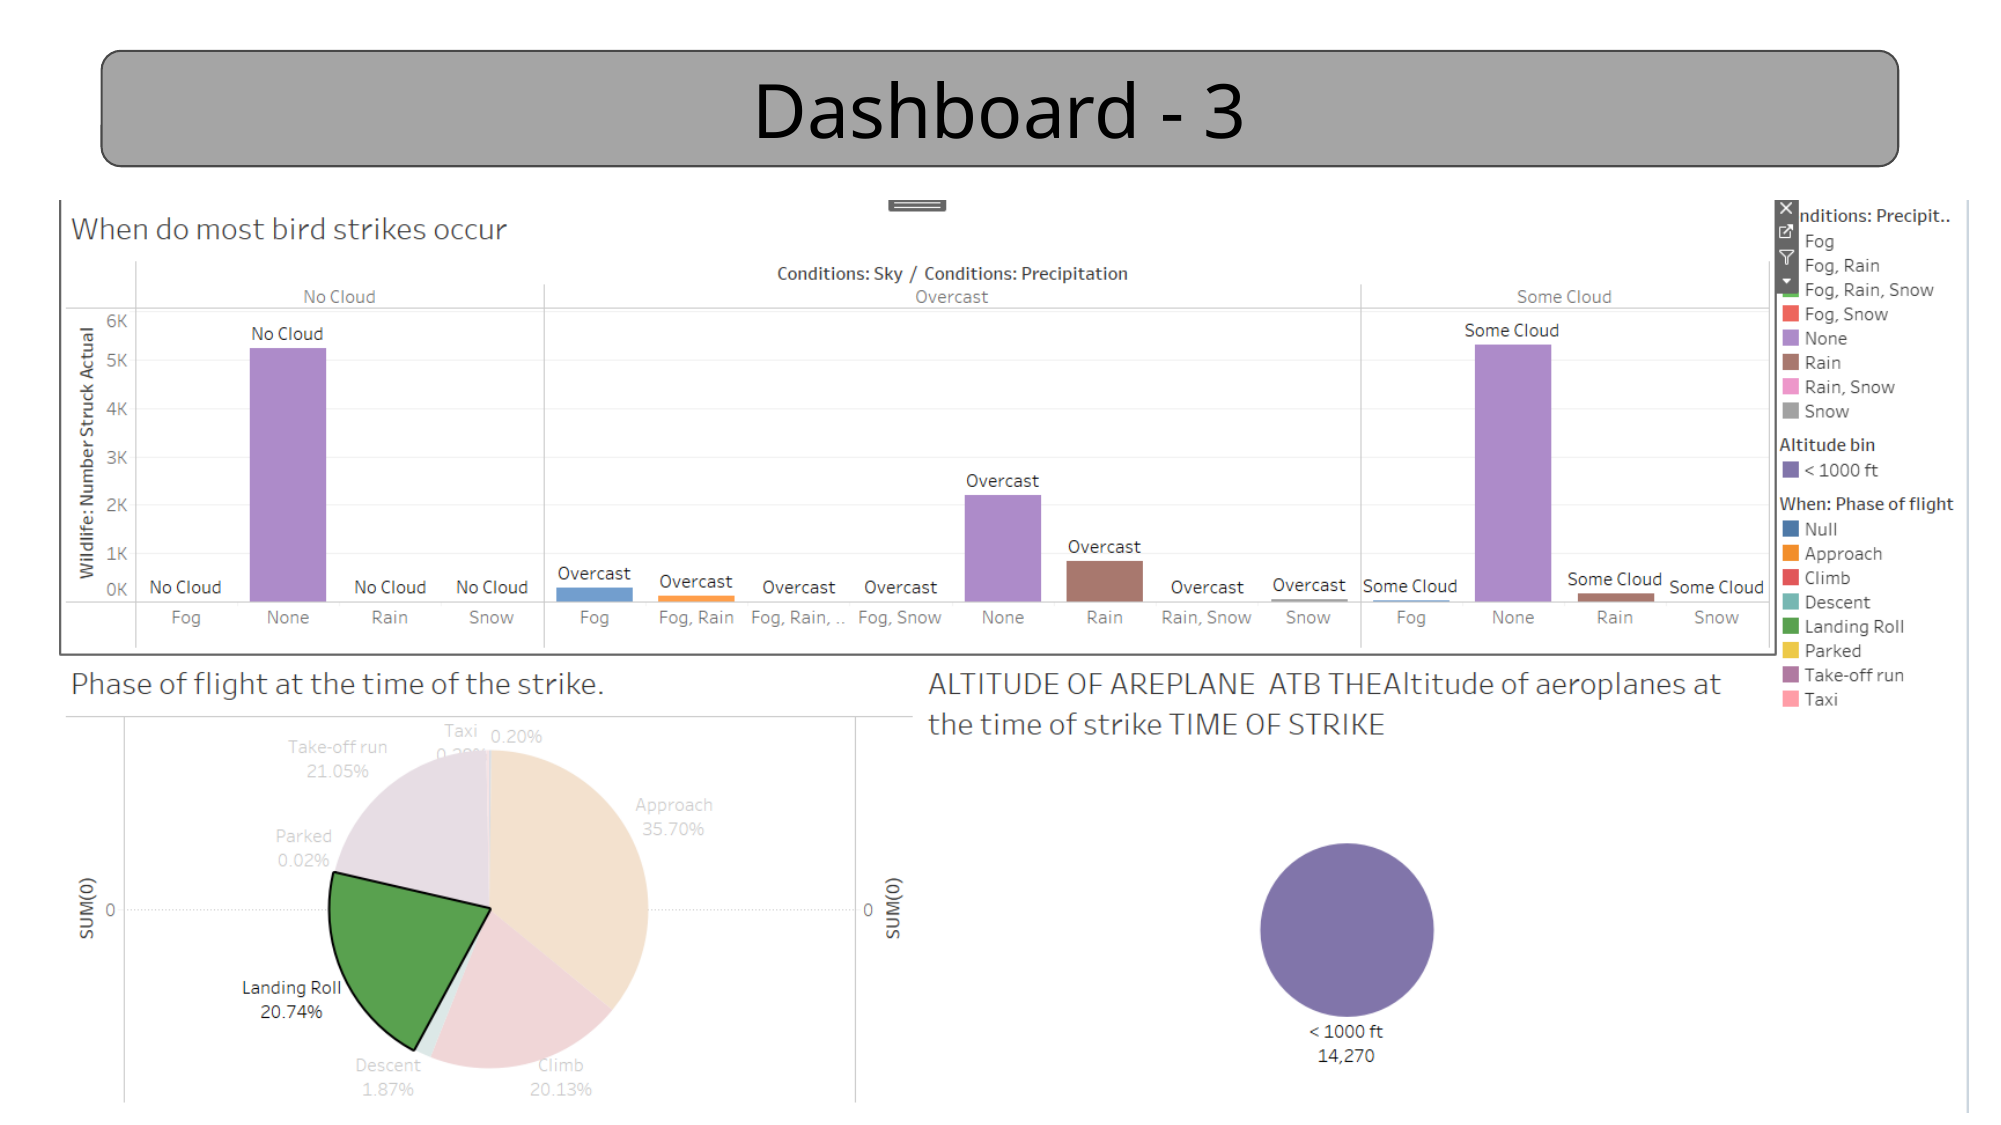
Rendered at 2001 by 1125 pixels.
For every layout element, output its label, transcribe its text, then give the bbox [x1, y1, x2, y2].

picture [59, 200, 1969, 1113]
text_box Dashboard - 3 [100, 49, 1900, 168]
